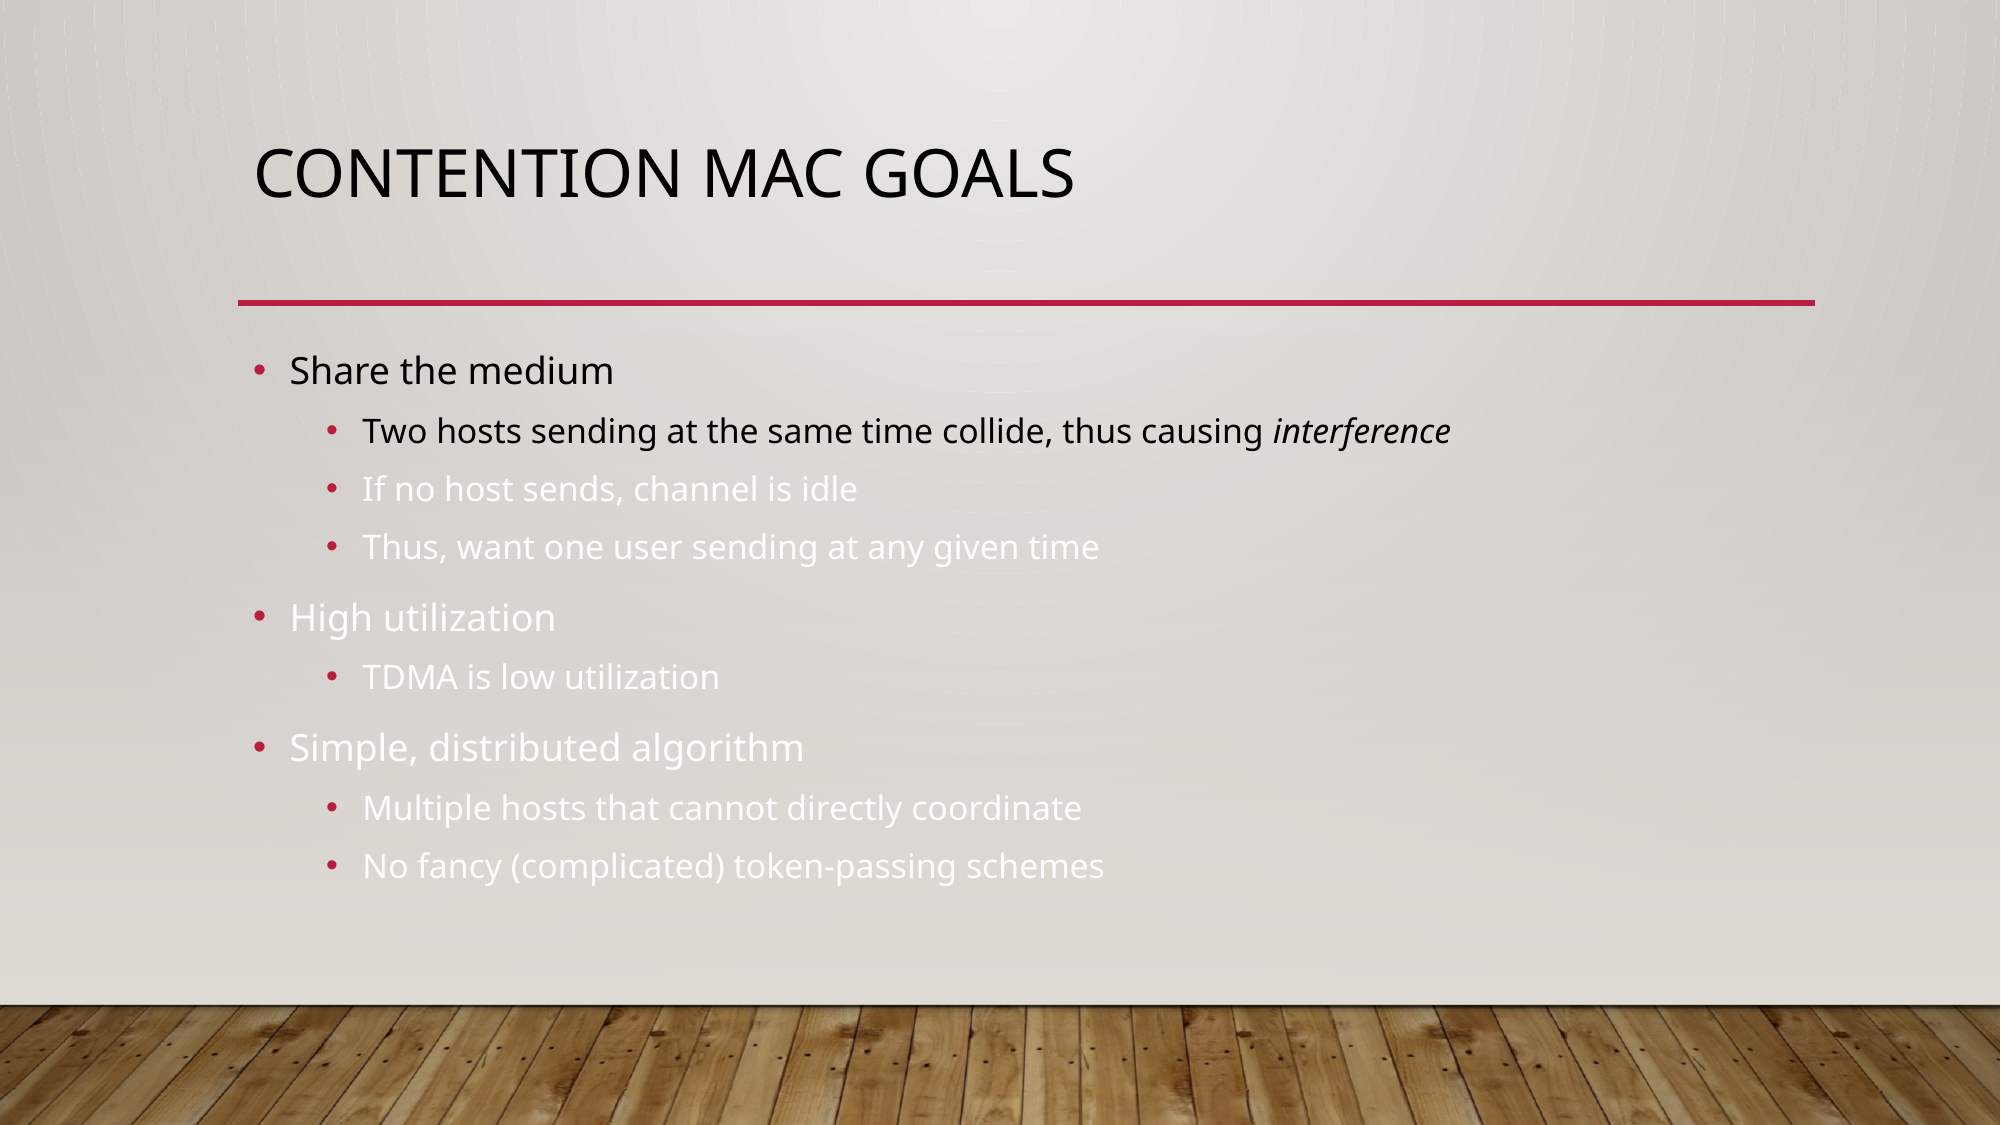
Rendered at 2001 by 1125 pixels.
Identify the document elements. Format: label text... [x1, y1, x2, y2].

picture [0, 1005, 2000, 1125]
list Share the medium Two hosts sending at the same time collide, thus causing interference If no host sends, channel is idle Thus, want one user sending at any given time High utilization TDMA is low utilization Simple, distributed algorithm Multiple hosts that cannot directly coordinate No fancy (complicated) token-passing schemes [238, 330, 1814, 897]
title Contention MAC Goals [238, 131, 1814, 305]
